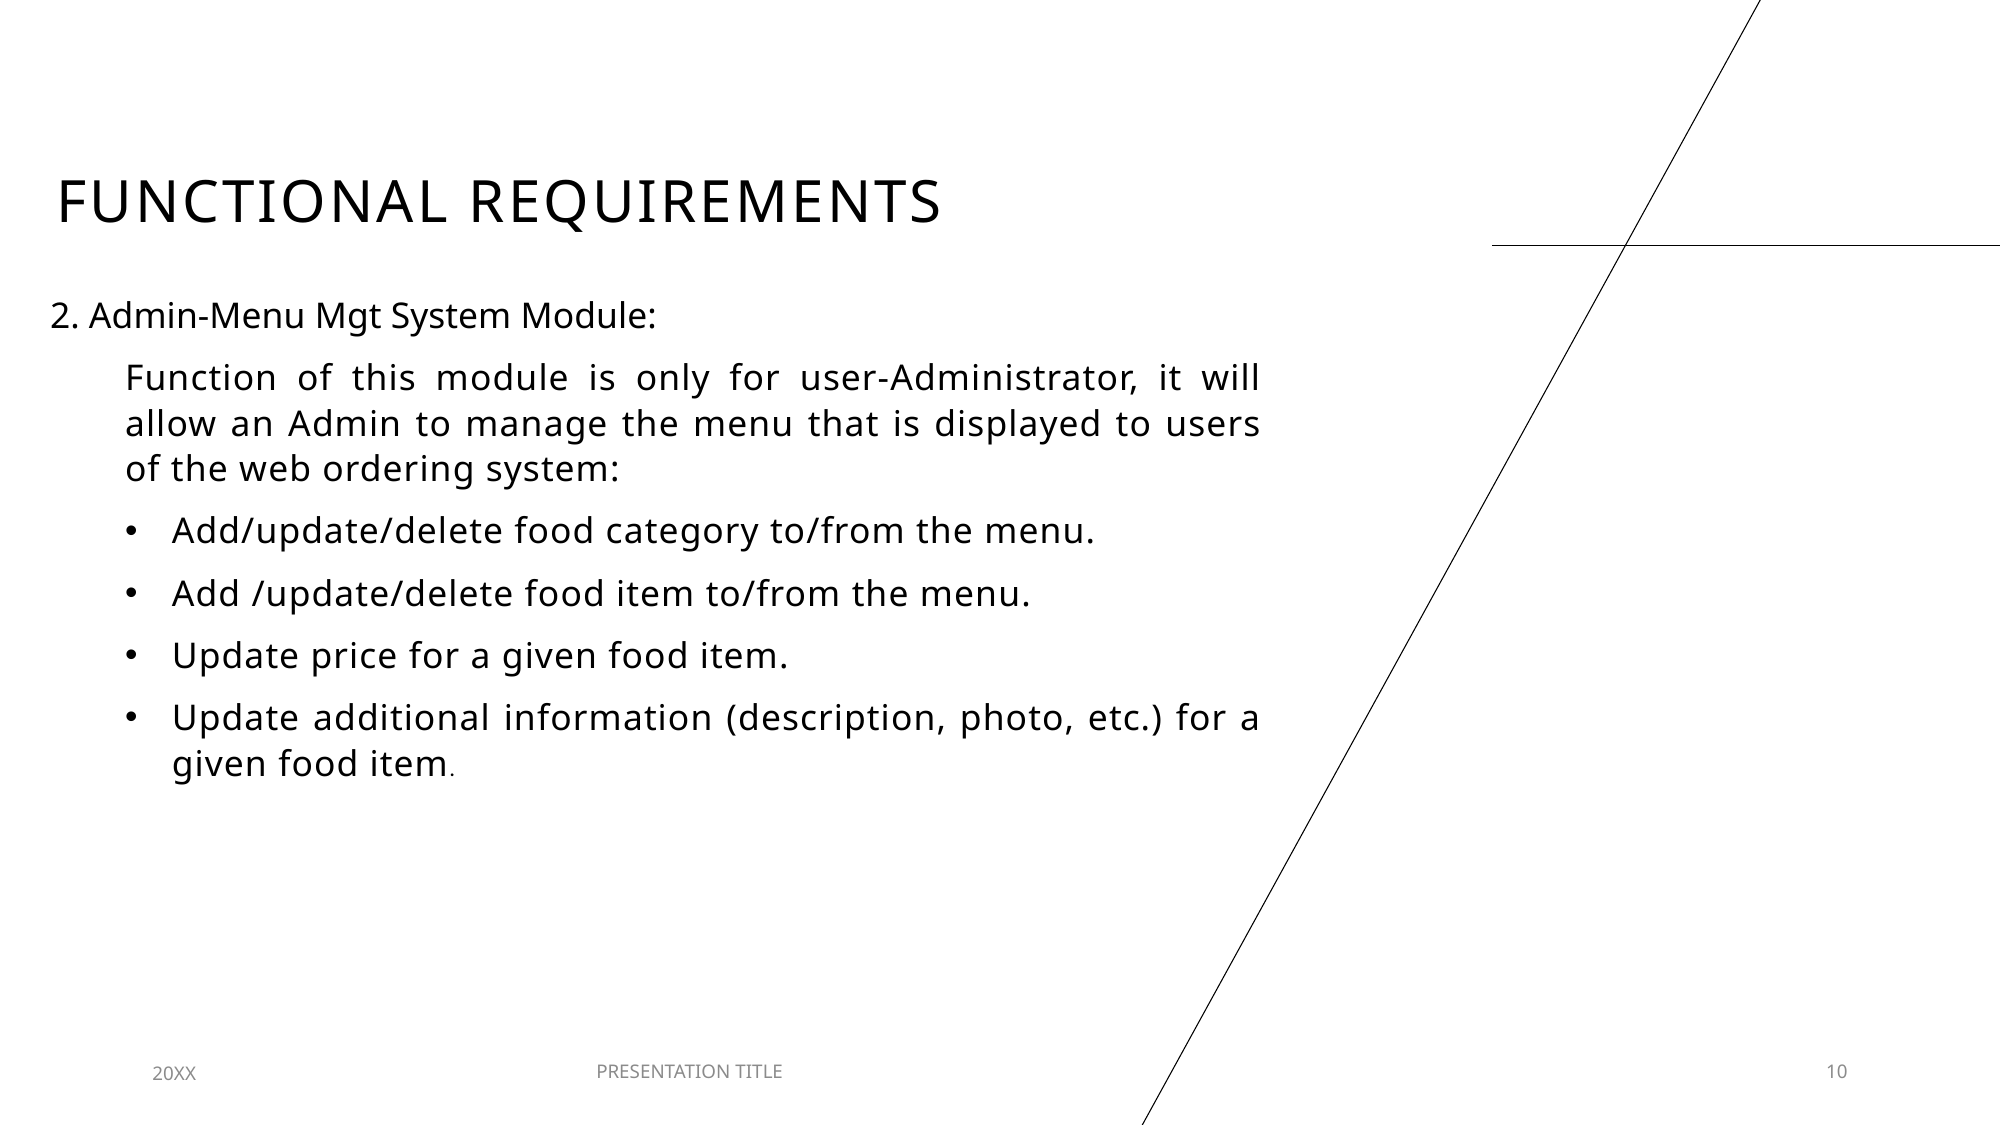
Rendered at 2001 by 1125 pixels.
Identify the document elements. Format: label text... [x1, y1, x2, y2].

slide_number 10 [1412, 1042, 1863, 1103]
slide_number 20XX [137, 1042, 338, 1103]
footer PRESENTATION TITLE [404, 1042, 975, 1103]
title Functional Requirements [41, 44, 1204, 243]
list 2. Admin-Menu Mgt System Module: Function of this module is only for user-Administrator, it will allow an Admin to manage the menu that is displayed to users of the web ordering system: Add/update/delete food category to/from the menu. Add /update/delete food item to/from the menu. Update price for a given food item. Update additional information (description, photo, etc.) for a given food item. [0, 282, 1279, 1081]
